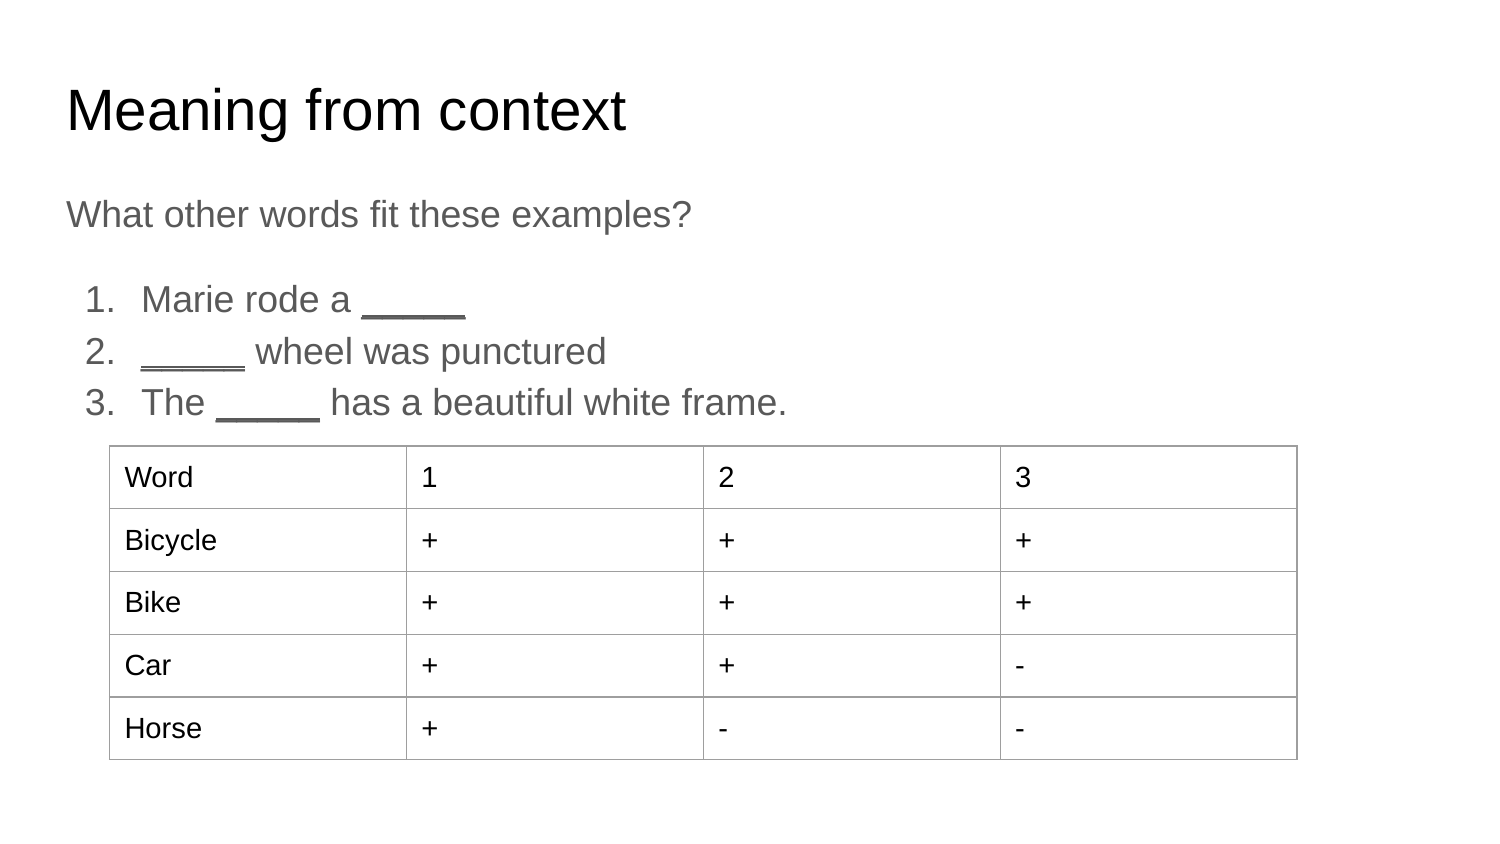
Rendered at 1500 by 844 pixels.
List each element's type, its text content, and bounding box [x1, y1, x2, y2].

table_header 3 [1001, 447, 1296, 508]
table_cell + [704, 509, 1000, 571]
table_cell + [1001, 572, 1296, 634]
list What other words fit these examples? Marie rode a _____ _____ wheel was punctured The _____ has a beautiful white frame. [51, 168, 1449, 729]
table_cell + [407, 698, 703, 759]
table_cell Bike [110, 572, 406, 634]
table_header Word [110, 447, 406, 508]
table_cell + [407, 509, 703, 571]
table_cell + [704, 635, 1000, 696]
table_cell - [1001, 635, 1296, 696]
table_cell + [407, 572, 703, 634]
table_cell + [1001, 509, 1296, 571]
table_header 1 [407, 447, 703, 508]
table_cell + [407, 635, 703, 696]
table_cell Car [110, 635, 406, 696]
title Meaning from context [51, 57, 1449, 152]
table_cell + [704, 572, 1000, 634]
table_cell Bicycle [110, 509, 406, 571]
table_cell - [704, 698, 1000, 759]
table_cell - [1001, 698, 1296, 759]
table_header 2 [704, 447, 1000, 508]
table_cell Horse [110, 698, 406, 759]
